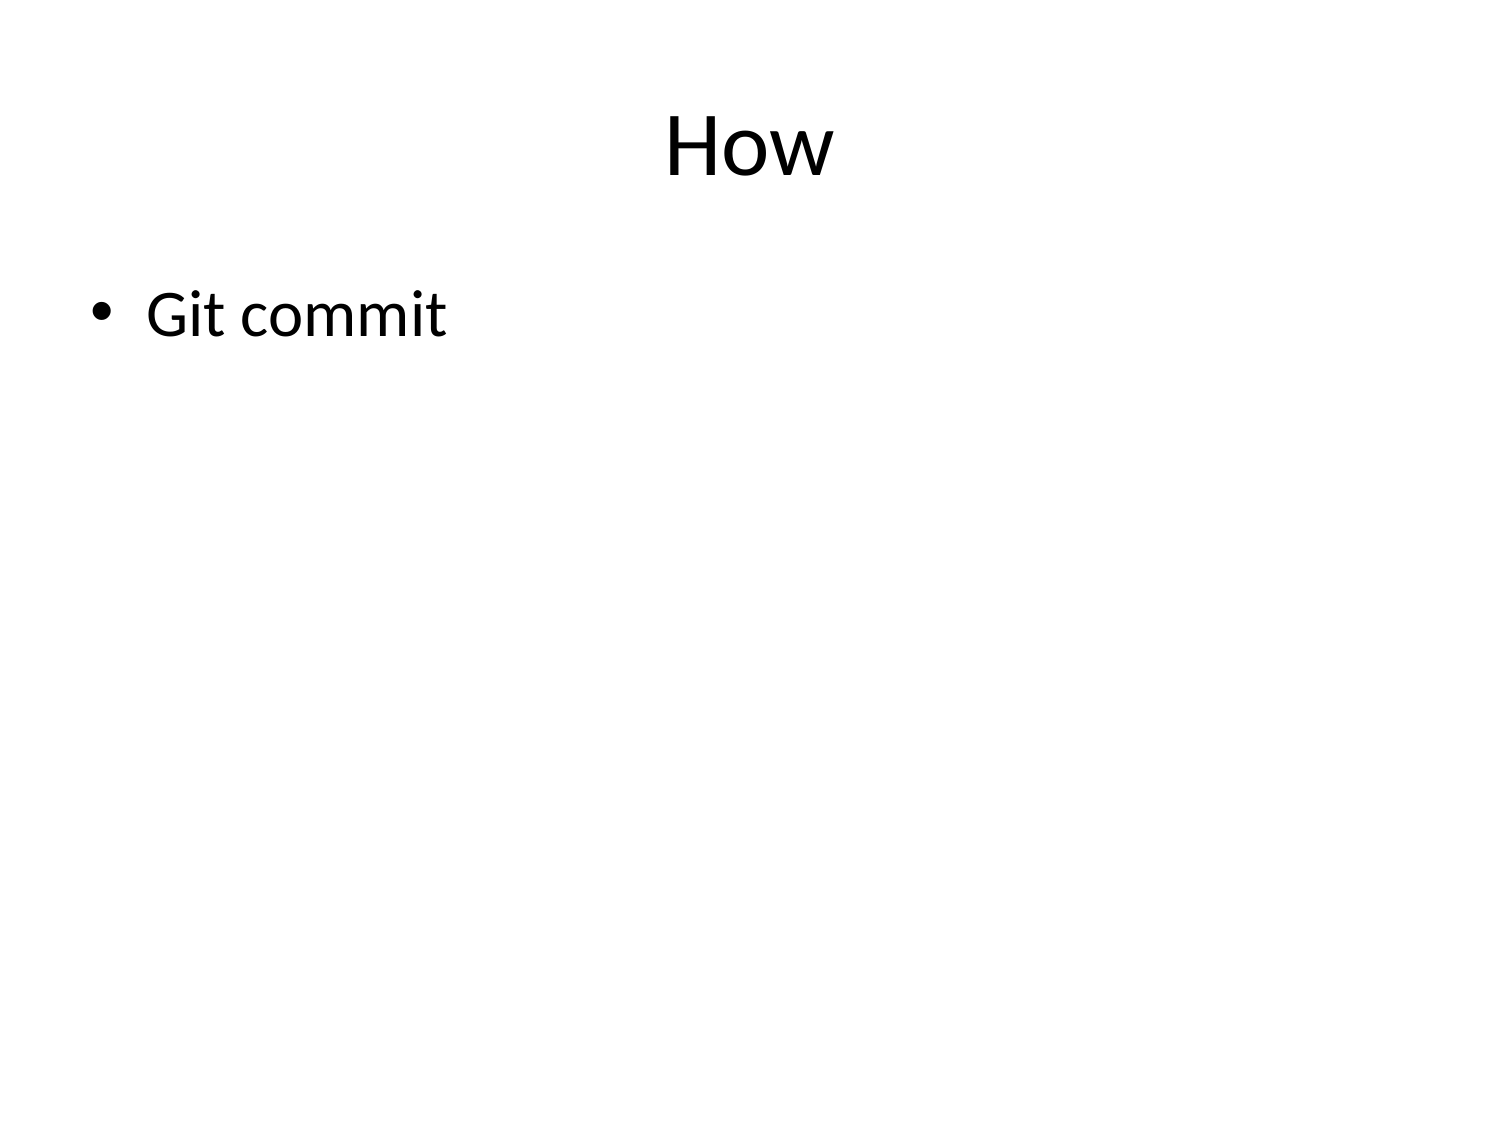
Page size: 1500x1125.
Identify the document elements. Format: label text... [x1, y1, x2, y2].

list Git commit [75, 262, 1425, 1005]
title How [75, 45, 1425, 233]
